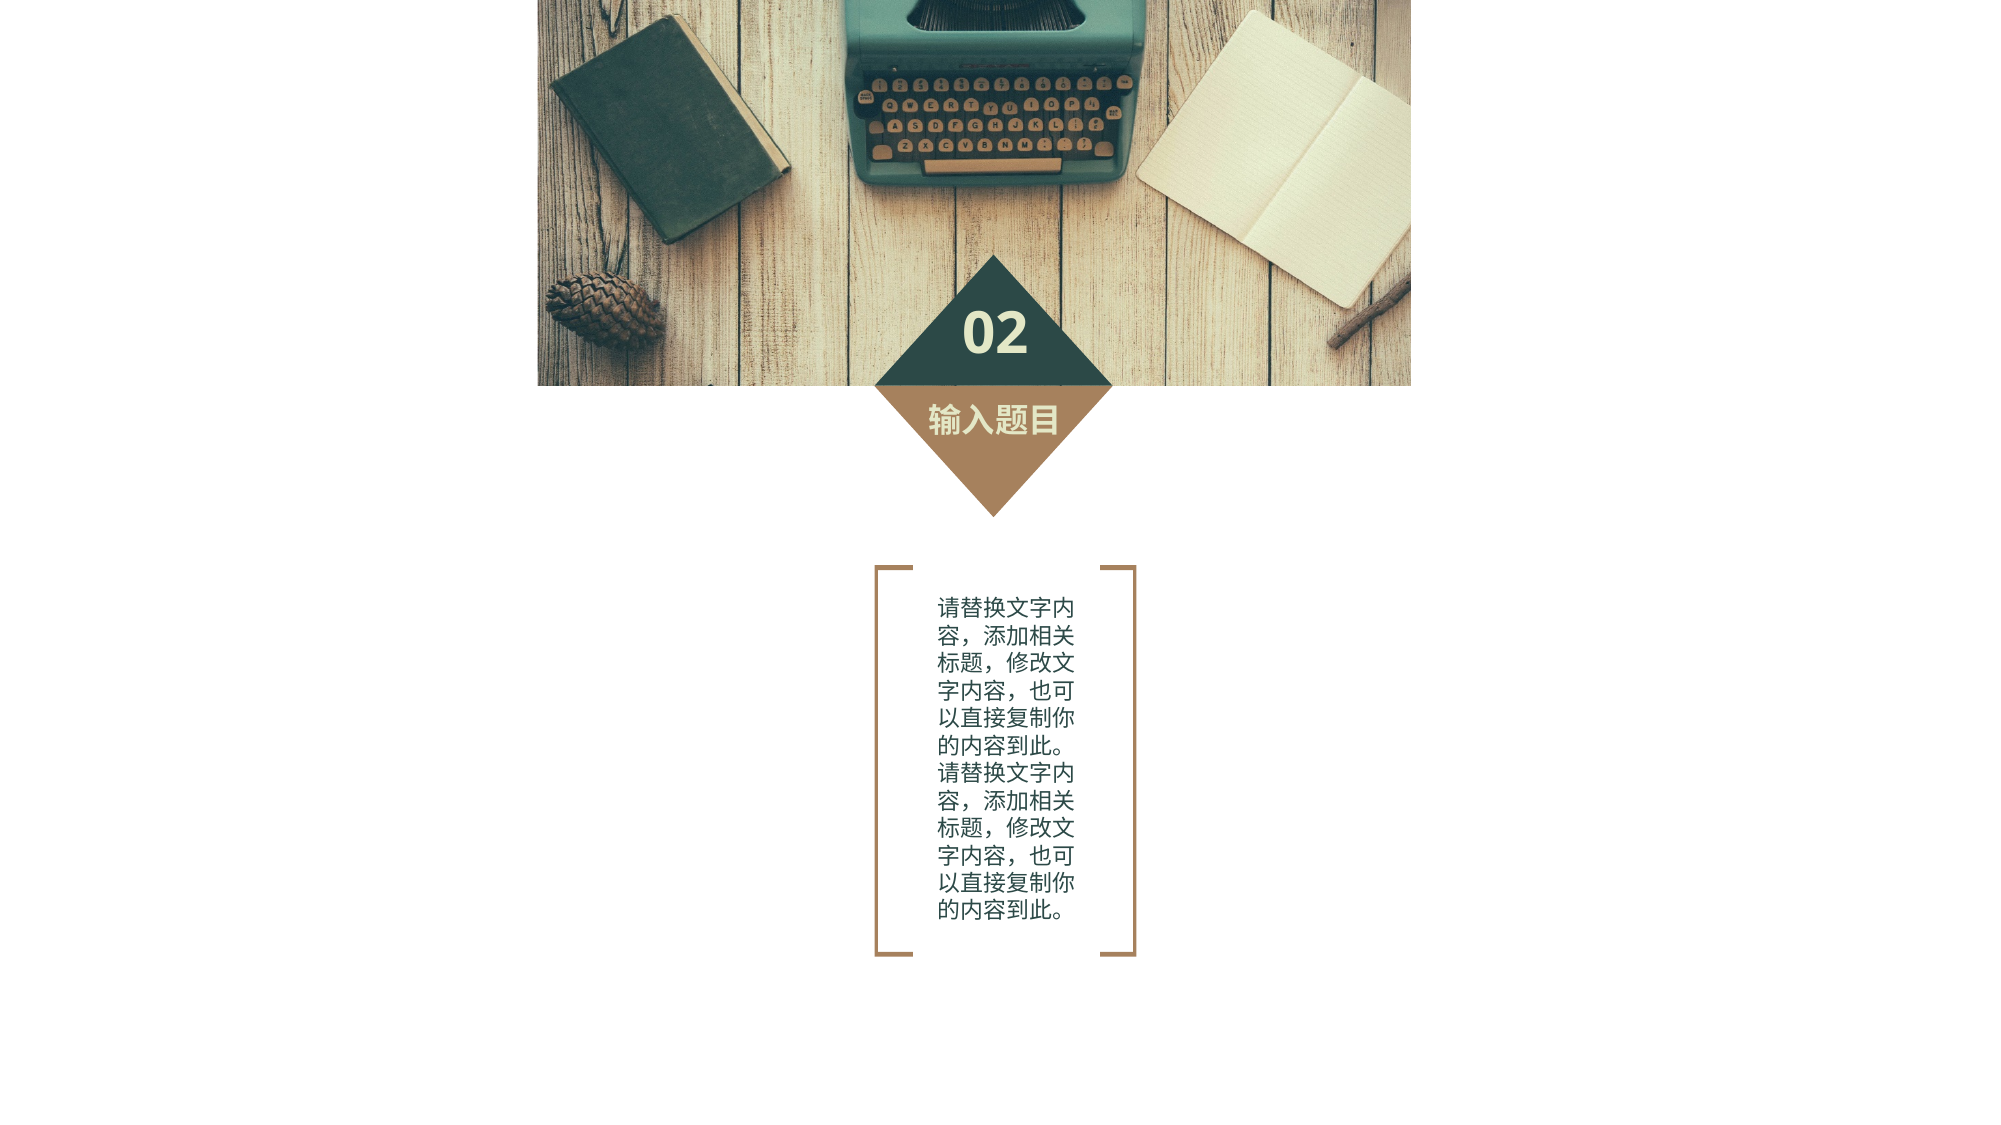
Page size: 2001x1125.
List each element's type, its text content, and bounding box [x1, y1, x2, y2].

text_box 请替换文字内容，添加相关标题，修改文字内容，也可以直接复制你的内容到此。请替换文字内容，添加相关标题，修改文字内容，也可以直接复制你的内容到此。 [922, 586, 1111, 931]
text_box [874, 564, 914, 958]
text_box [1099, 564, 1137, 958]
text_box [874, 254, 1113, 518]
picture [537, 0, 1411, 386]
